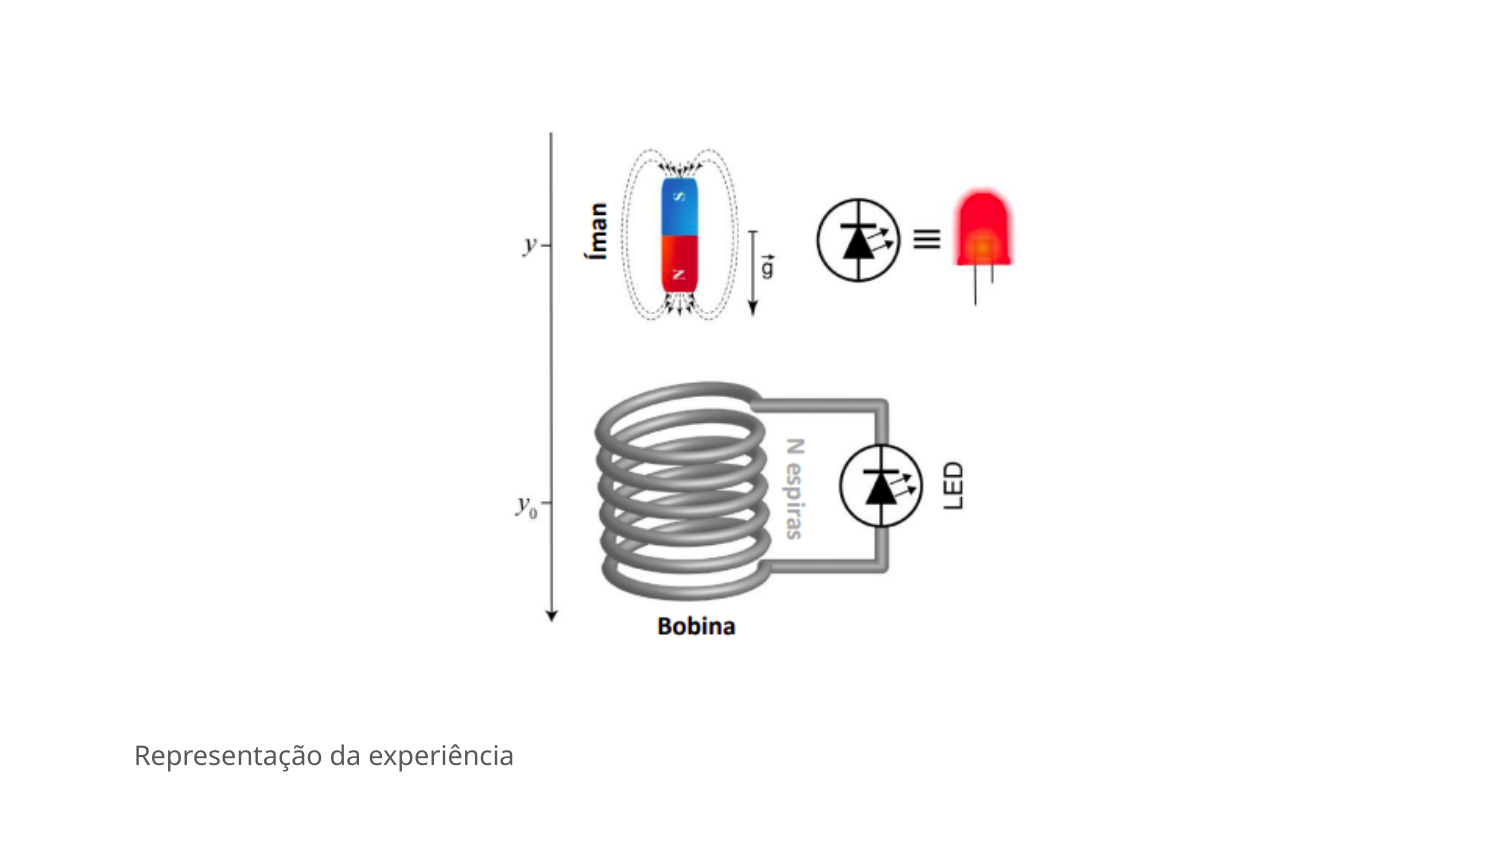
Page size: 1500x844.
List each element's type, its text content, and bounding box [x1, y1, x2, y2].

picture [402, 92, 1098, 666]
list Representação da experiência [118, 717, 1382, 793]
